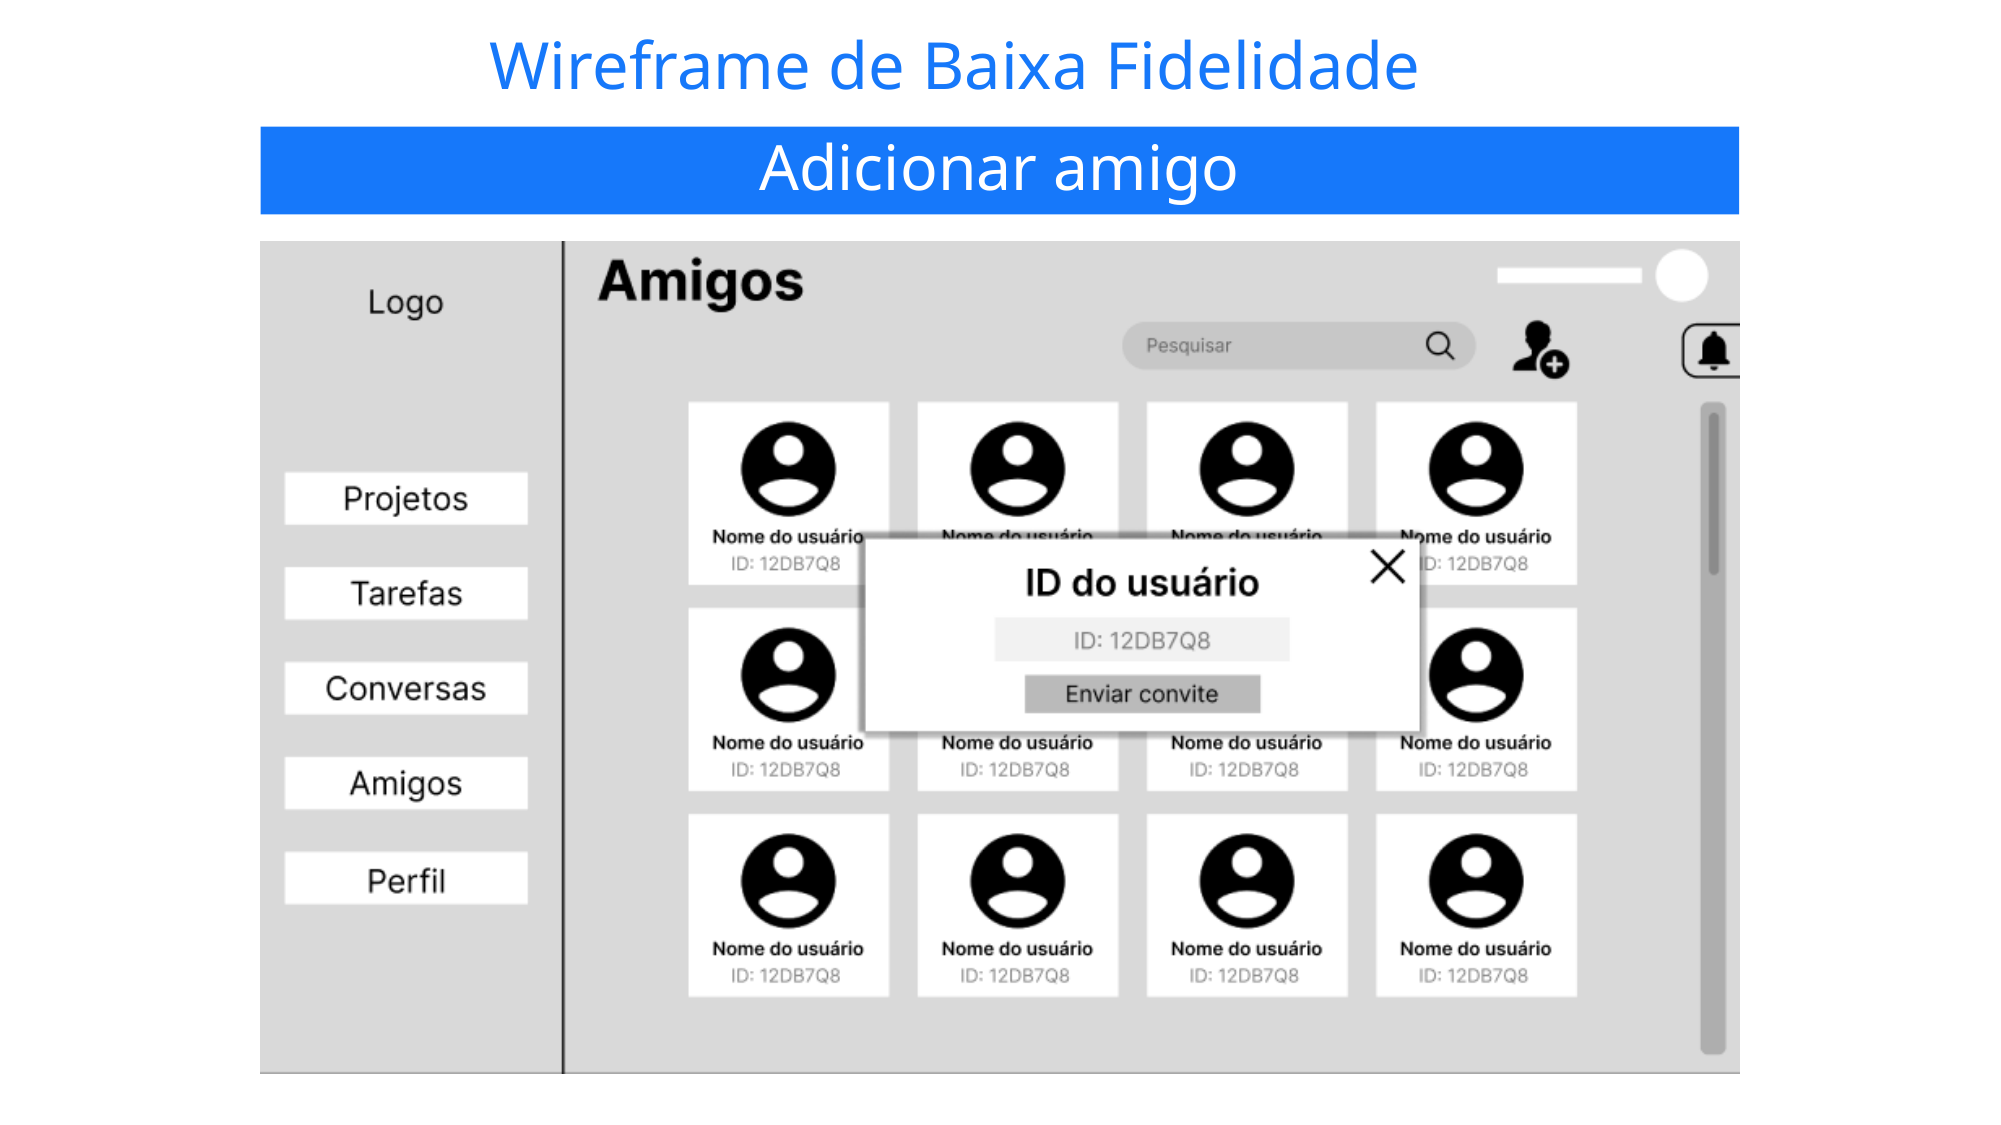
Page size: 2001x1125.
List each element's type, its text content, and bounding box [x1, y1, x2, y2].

title Wireframe de Baixa Fidelidade [474, 10, 1526, 126]
picture [260, 240, 1740, 1075]
text_box Adicionar amigo [260, 126, 1740, 215]
